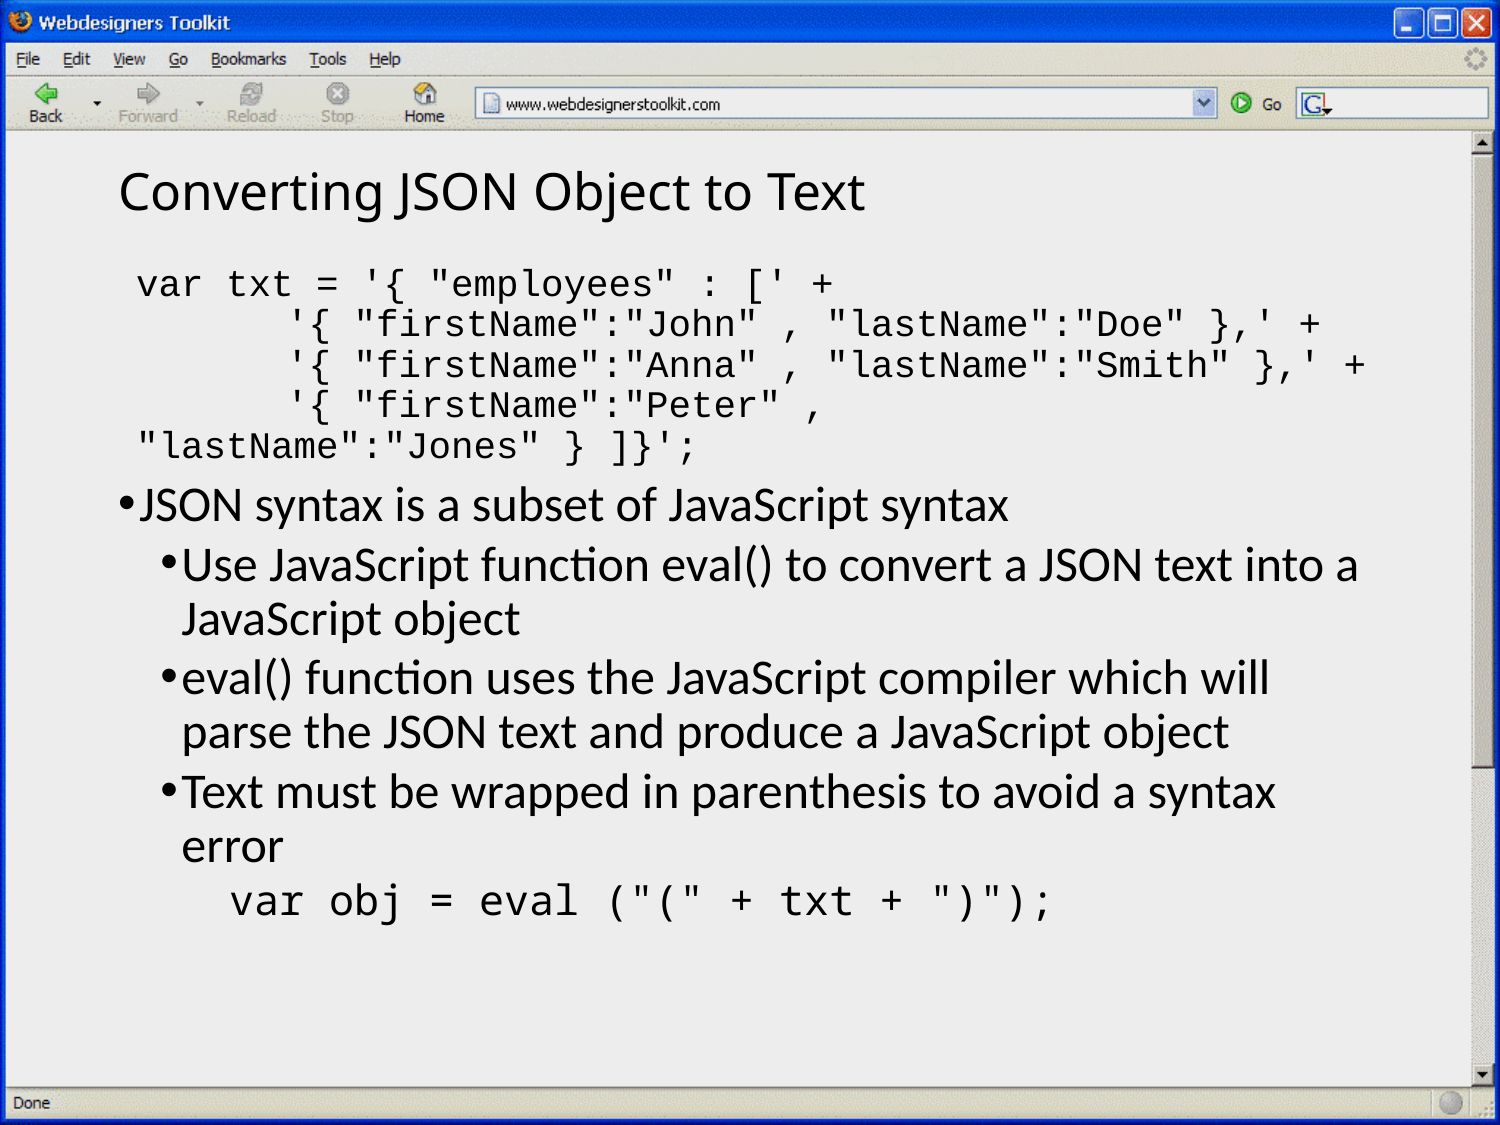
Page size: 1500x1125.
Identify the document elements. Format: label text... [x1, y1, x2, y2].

list var txt = '{ "employees" : [' + '{ "firstName":"John" , "lastName":"Doe" },' + '{ "firstName":"Anna" , "lastName":"Smith" },' + '{ "firstName":"Peter" , "lastName":"Jones" } ]}'; JSON syntax is a subset of JavaScript syntax Use JavaScript function eval() to convert a JSON text into a JavaScript object eval() function uses the JavaScript compiler which will parse the JSON text and produce a JavaScript object Text must be wrapped in parenthesis to avoid a syntax error var obj = eval ("(" + txt + ")"); [103, 256, 1397, 1072]
title Converting JSON Object to Text [103, 131, 1397, 256]
picture [0, 0, 1500, 1125]
